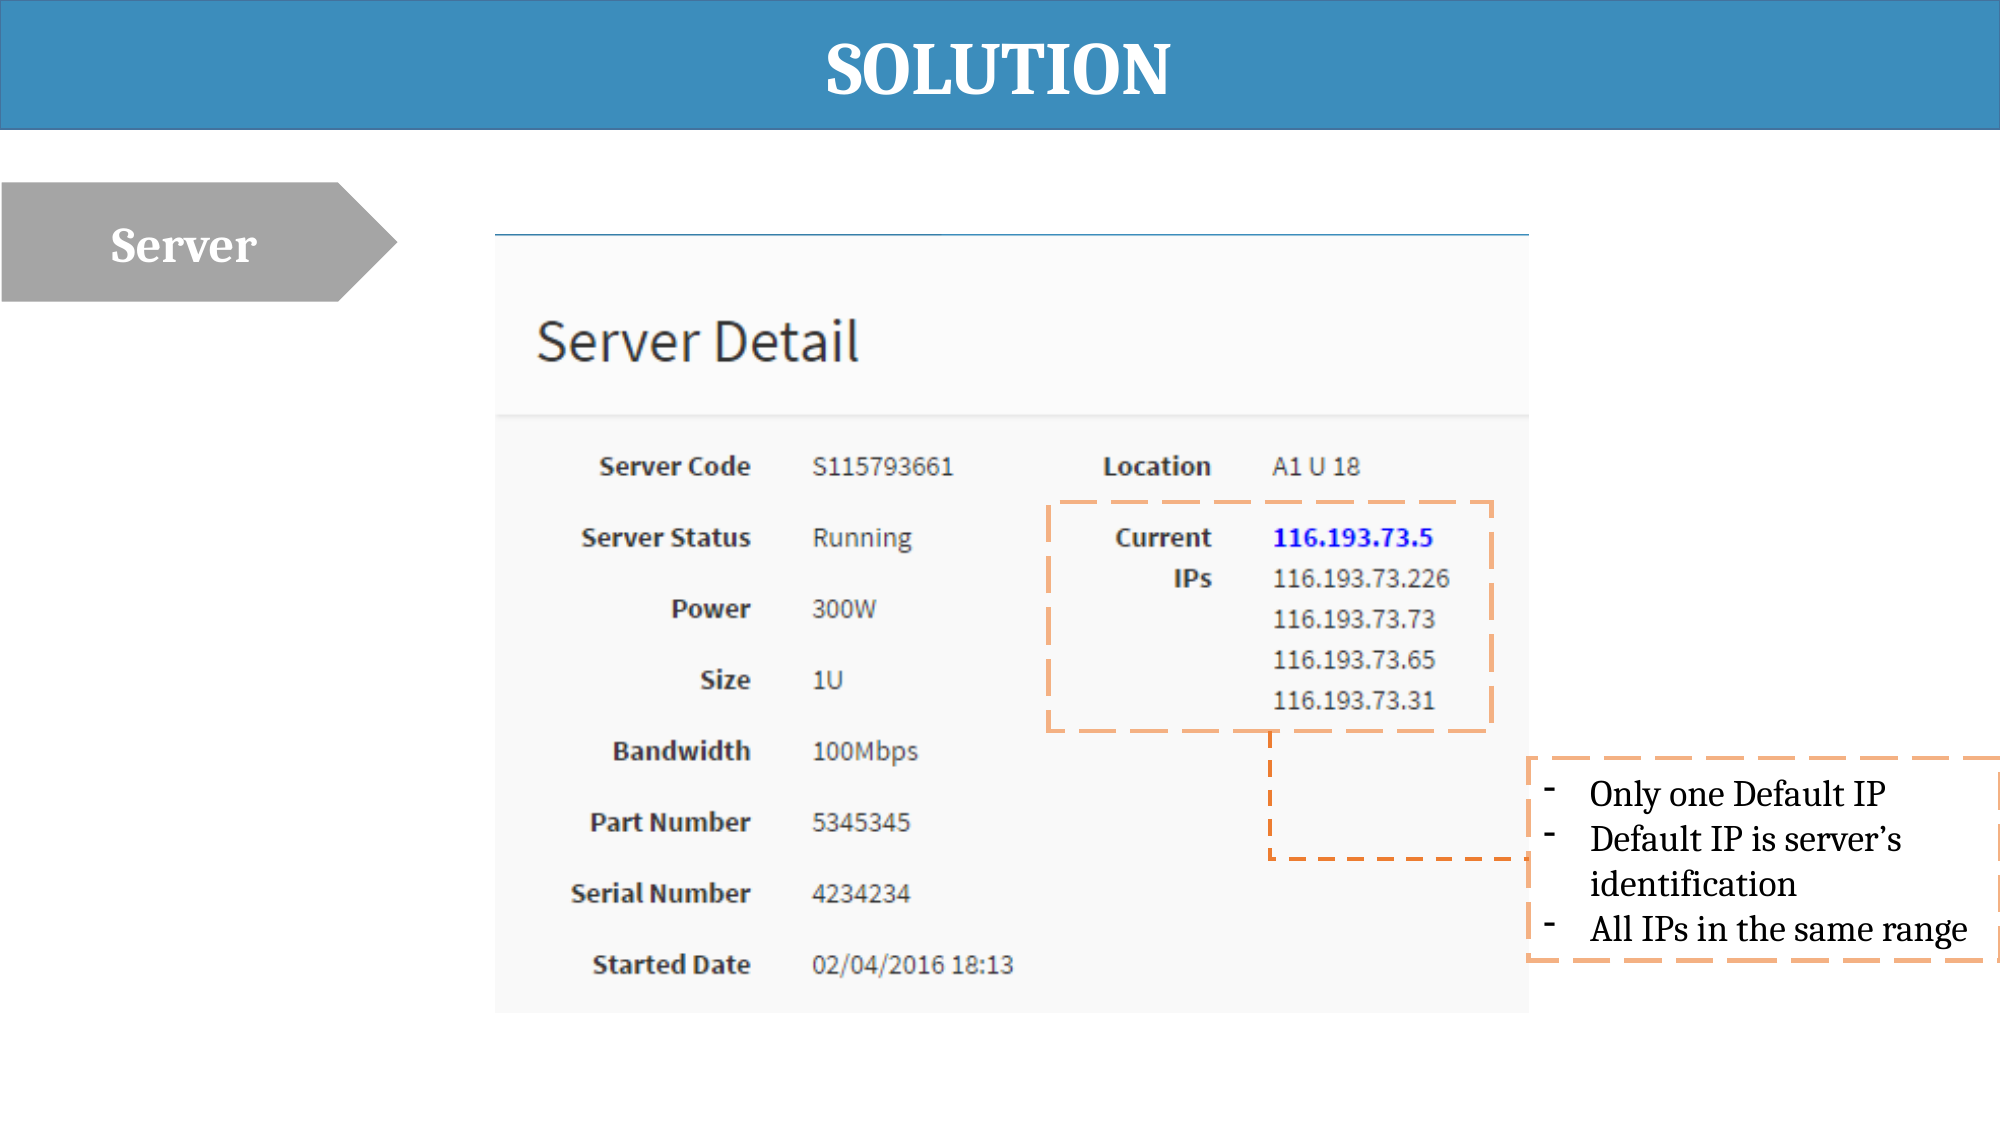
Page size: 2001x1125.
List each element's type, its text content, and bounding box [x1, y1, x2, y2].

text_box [495, 234, 1529, 1013]
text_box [1335, 665, 1464, 925]
text_box Only one Default IP Default IP is server’s identification All IPs in the same range [1529, 757, 2000, 961]
text_box Server [0, 179, 403, 305]
text_box SOLUTION [0, 0, 2000, 130]
